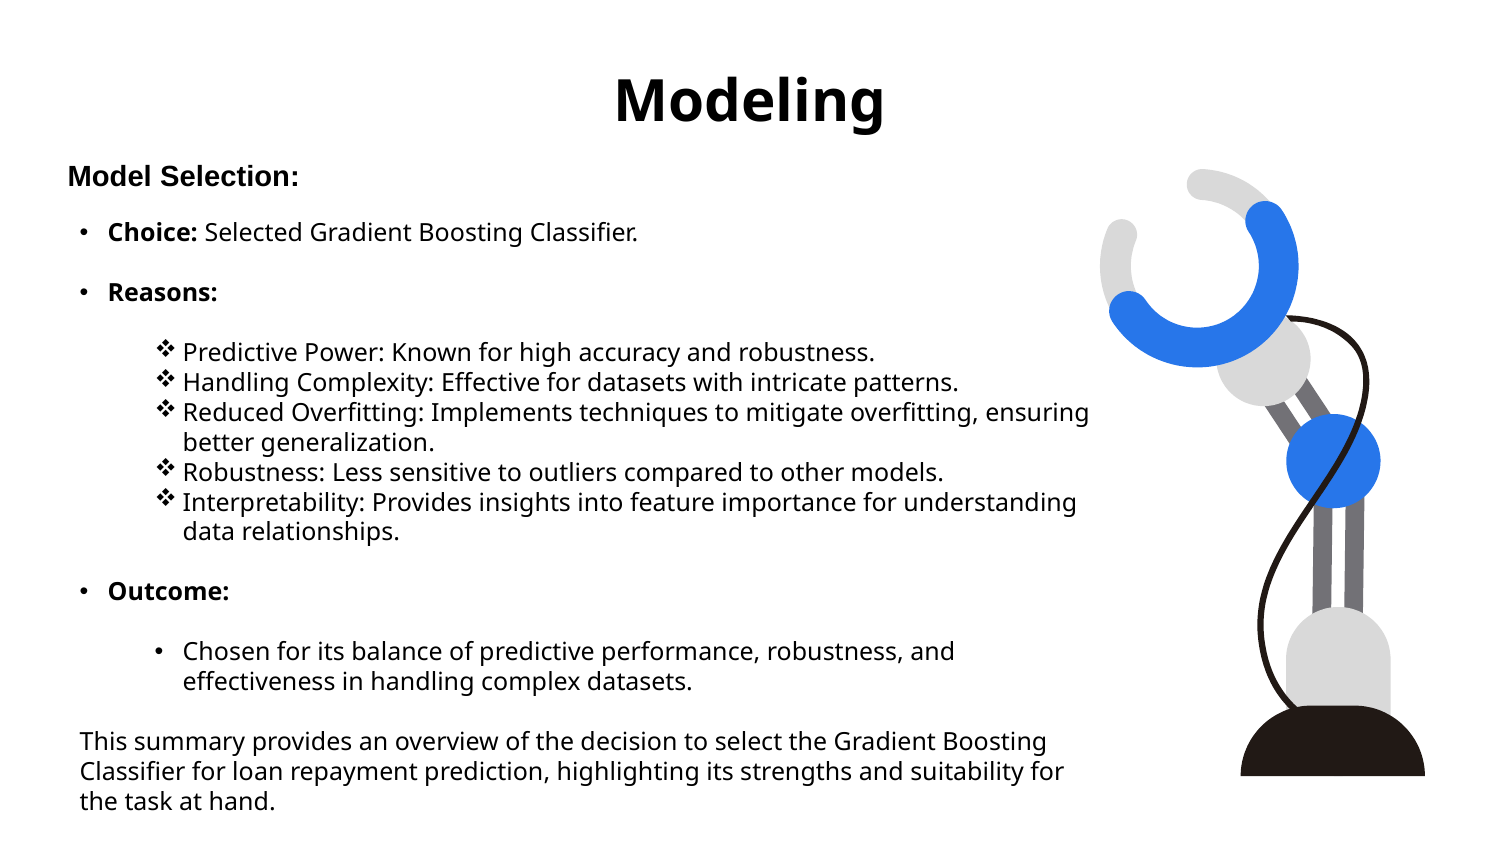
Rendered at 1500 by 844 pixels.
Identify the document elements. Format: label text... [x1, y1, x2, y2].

title Modeling [75, 67, 1425, 129]
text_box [1099, 168, 1426, 777]
text_box Model Selection: [53, 150, 961, 200]
text_box Choice: Selected Gradient Boosting Classifier. Reasons: Predictive Power: Known for high accuracy and robustness. Handling Complexity: Effective for datasets with intricate patterns. Reduced Overfitting: Implements techniques to mitigate overfitting, ensuring better generalization. Robustness: Less sensitive to outliers compared to other models. Interpretability: Provides insights into feature importance for understanding data relationships. Outcome: Chosen for its balance of predictive performance, robustness, and effectiveness in handling complex datasets. This summary provides an overview of the decision to select the Gradient Boosting Classifier for loan repayment prediction, highlighting its strengths and suitability for the task at hand. [64, 209, 1120, 823]
